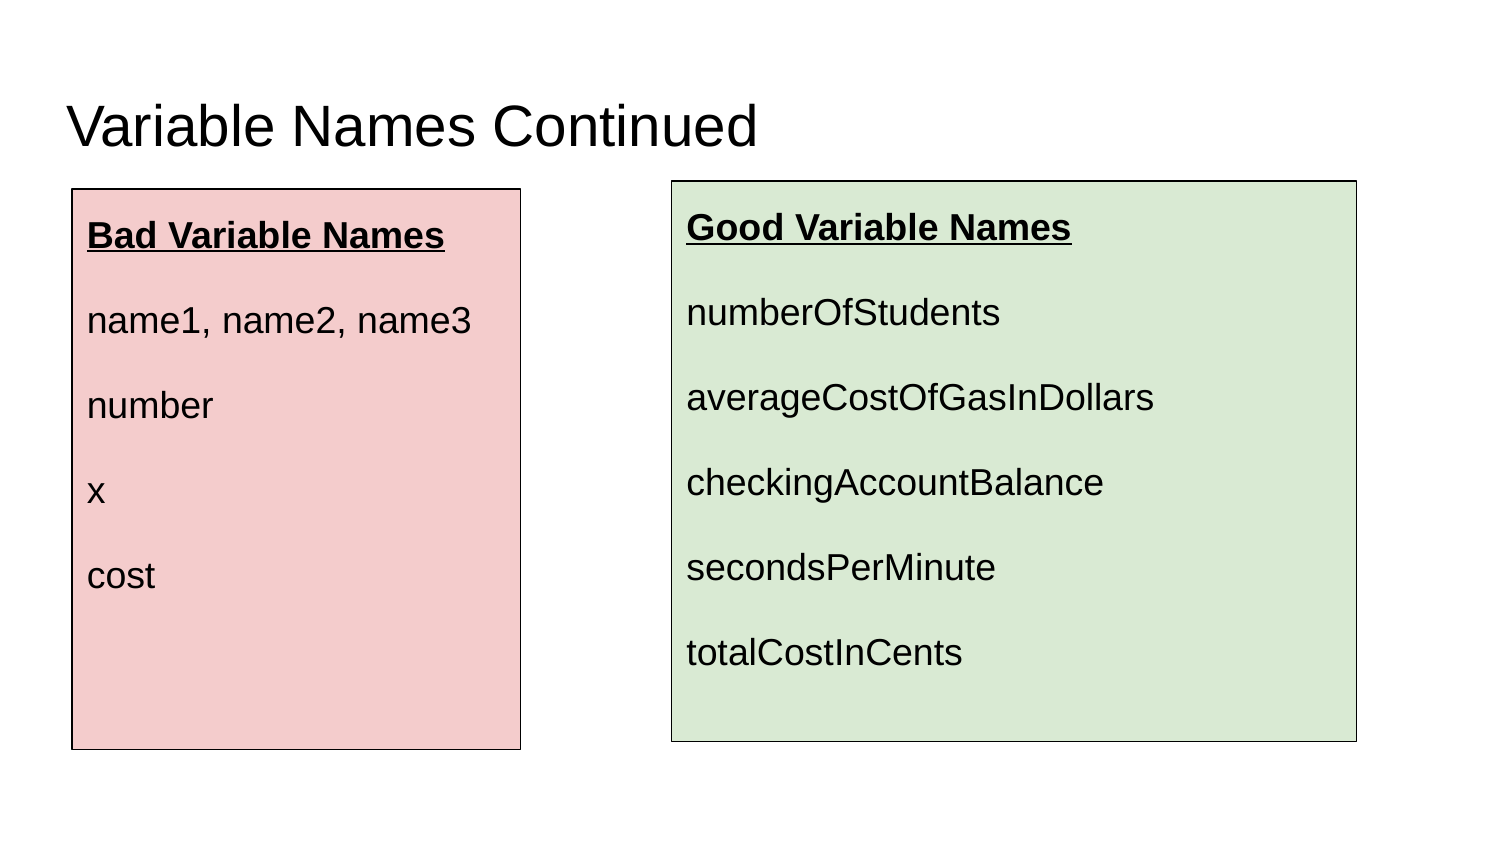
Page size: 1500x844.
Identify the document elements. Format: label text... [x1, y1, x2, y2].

title Variable Names Continued [51, 72, 1449, 167]
list Good Variable Names numberOfStudents averageCostOfGasInDollars checkingAccountBalance secondsPerMinute totalCostInCents [671, 181, 1357, 742]
list Bad Variable Names name1, name2, name3 number x cost [71, 189, 521, 750]
